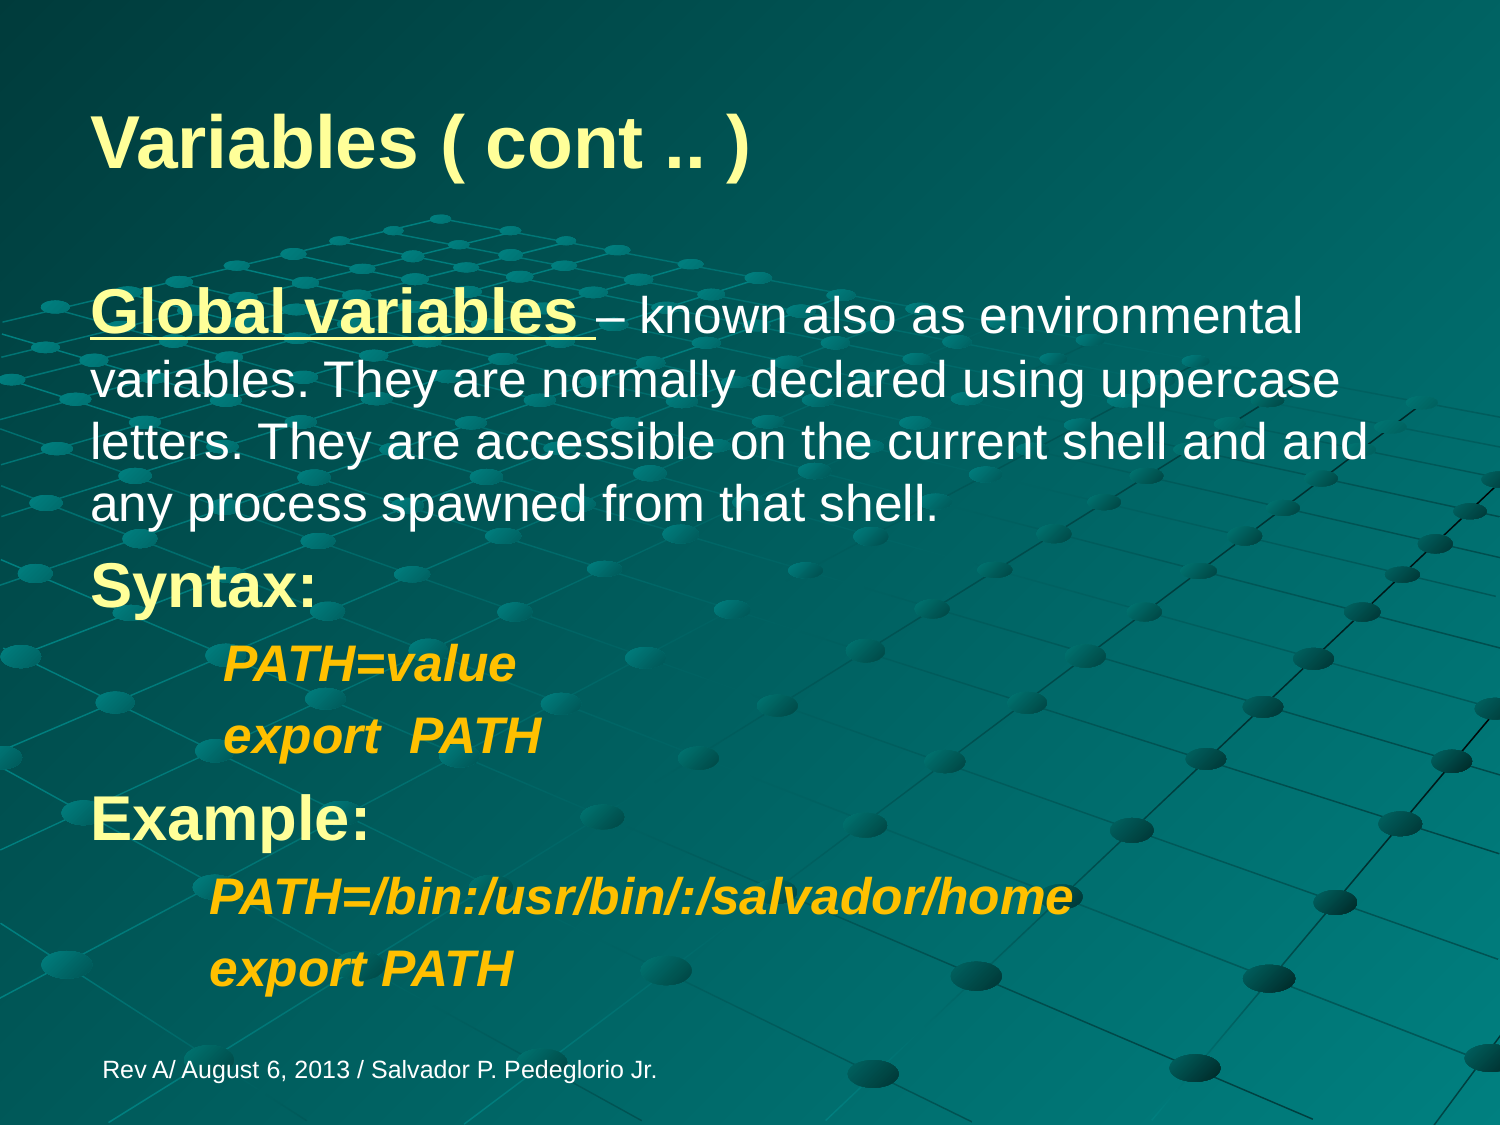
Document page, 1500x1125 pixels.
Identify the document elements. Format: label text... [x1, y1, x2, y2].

text_box Rev A/ August 6, 2013 / Salvador P. Pedeglorio Jr. [87, 1045, 688, 1091]
list Global variables – known also as environmental variables. They are normally declared using uppercase letters. They are accessible on the current shell and and any process spawned from that shell. Syntax: PATH=value export PATH Example: PATH=/bin:/usr/bin/:/salvador/home export PATH [75, 262, 1425, 1007]
title Variables ( cont .. ) [75, 45, 1425, 233]
